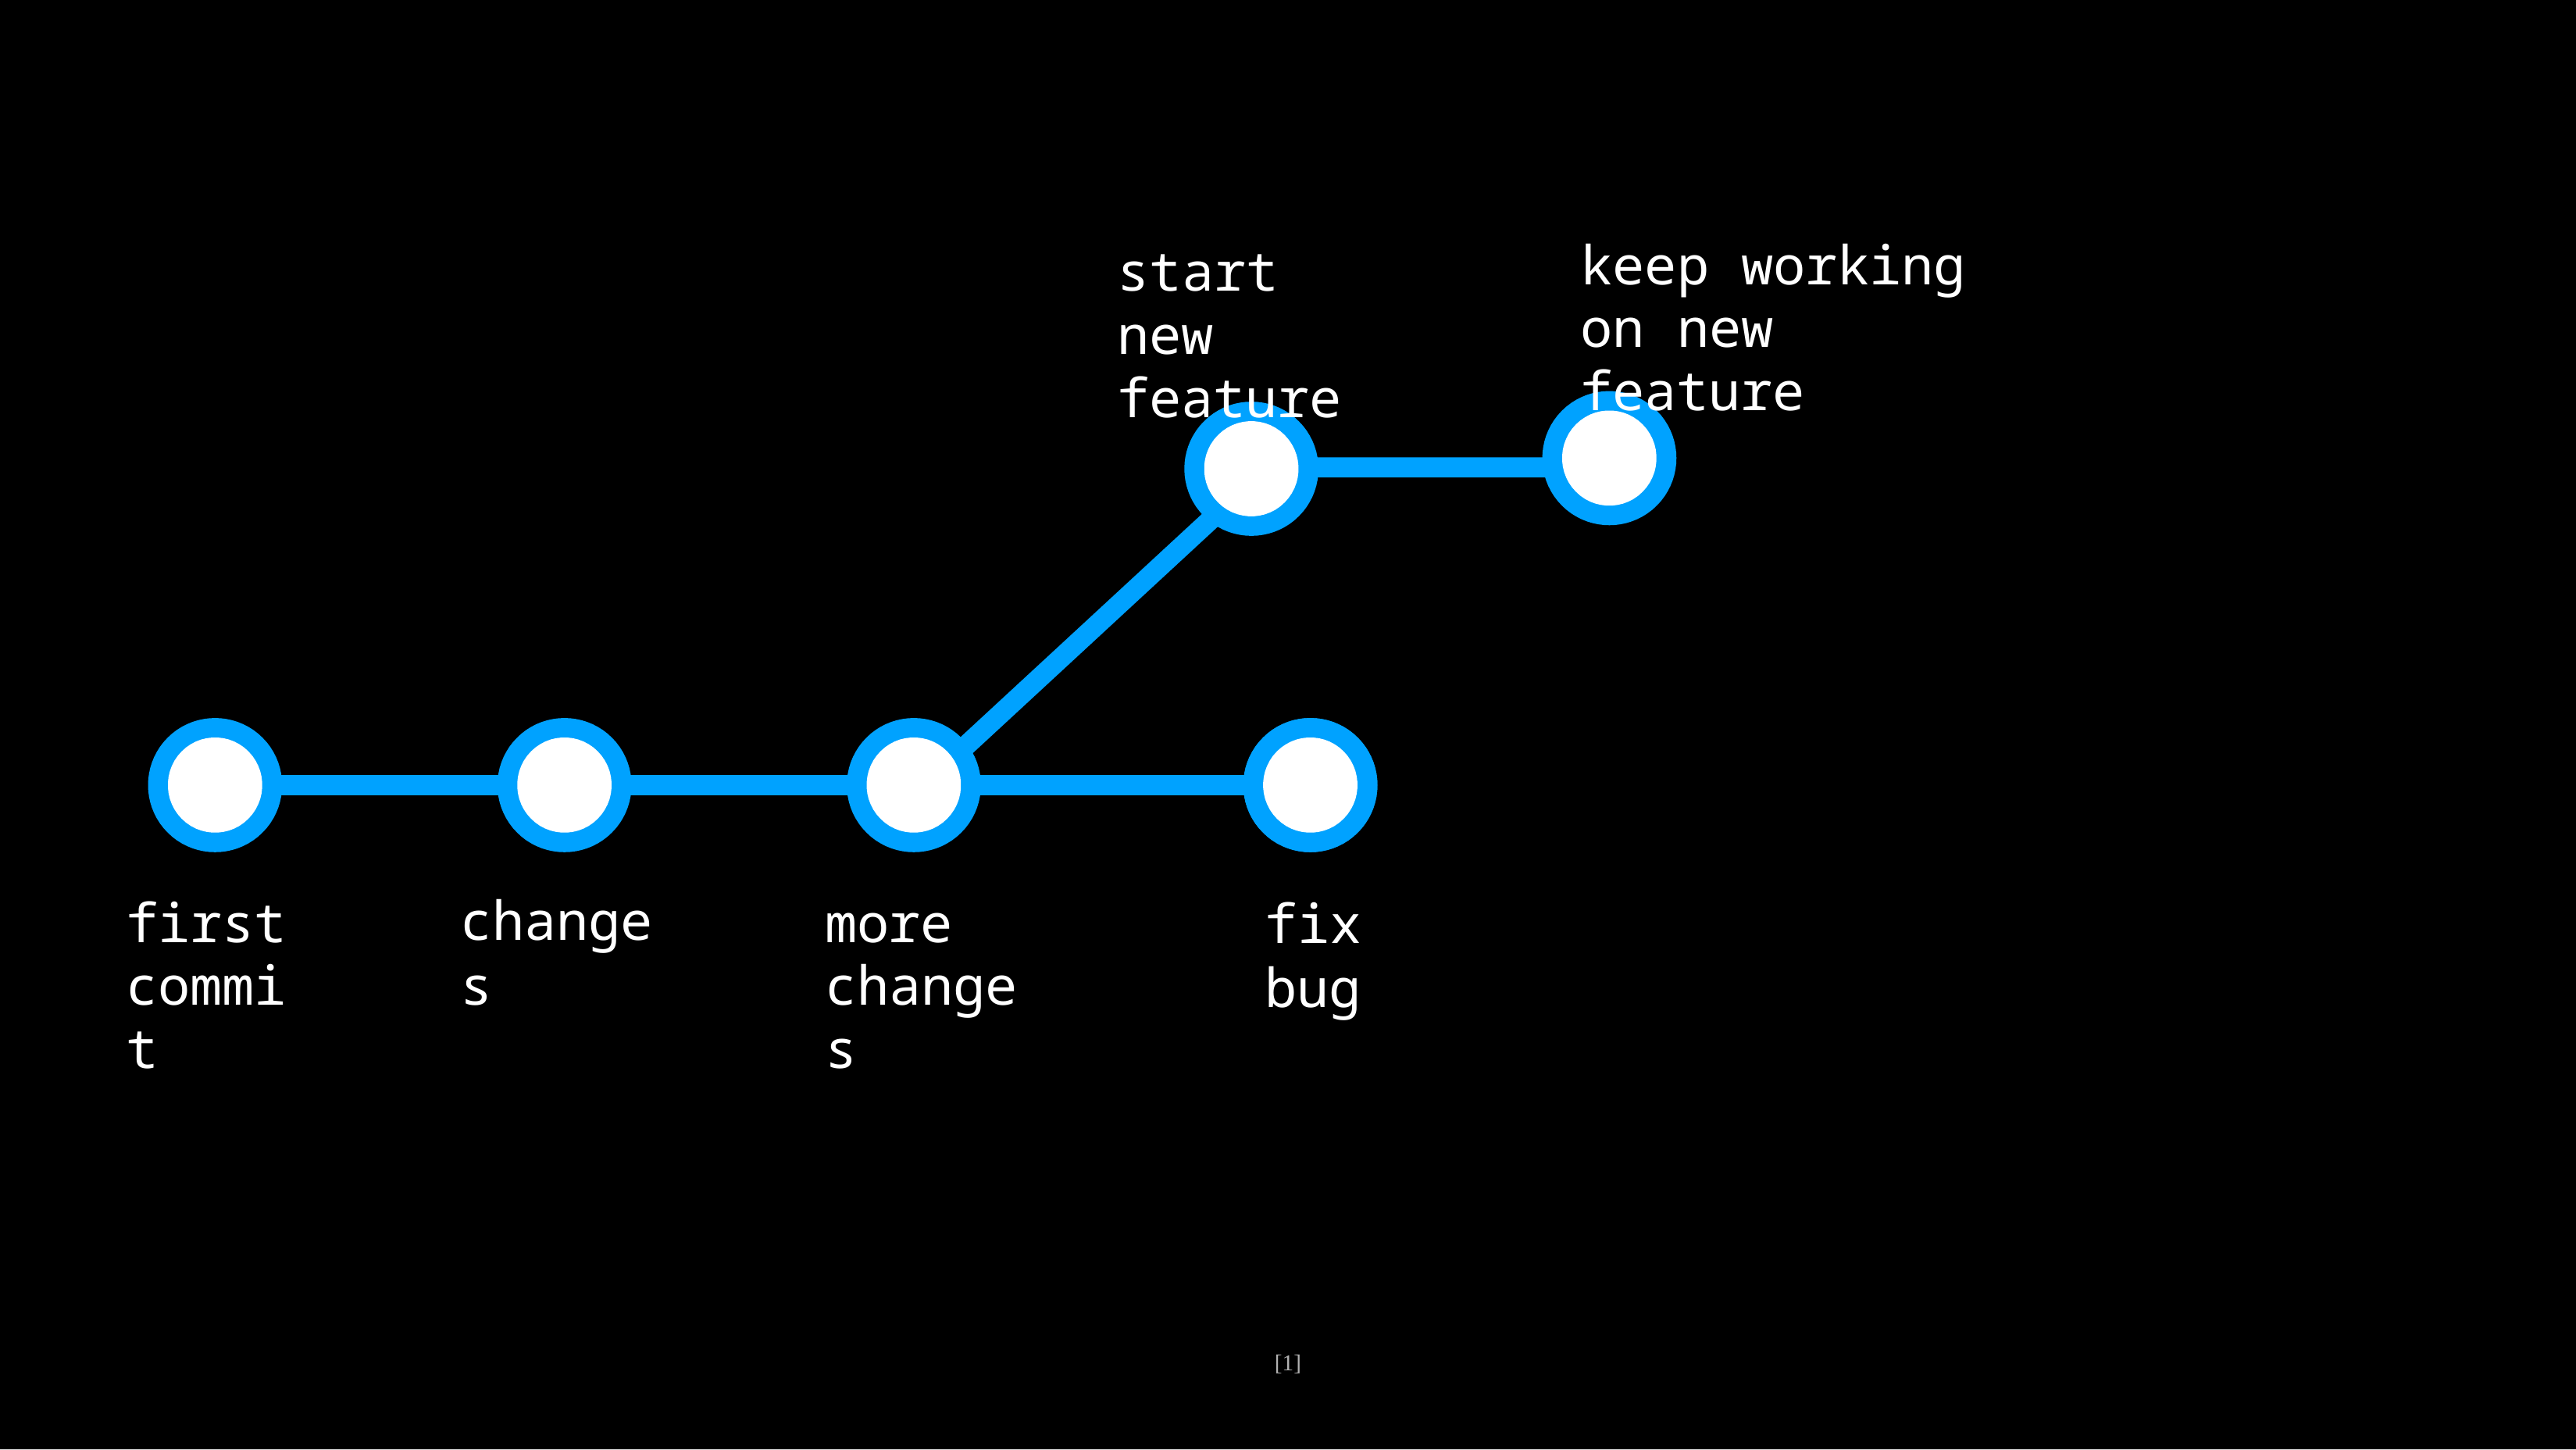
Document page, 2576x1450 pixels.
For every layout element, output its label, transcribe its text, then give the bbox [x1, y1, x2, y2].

title keep working on new feature [1579, 227, 1996, 475]
text_box more changes [823, 885, 1033, 1080]
footer [1] [876, 1348, 1700, 1421]
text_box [148, 391, 1677, 853]
text_box fix bug [1263, 888, 1474, 1019]
text_box changes [458, 885, 669, 1016]
text_box first commit [124, 885, 305, 1080]
text_box start new feature [1115, 234, 1385, 390]
